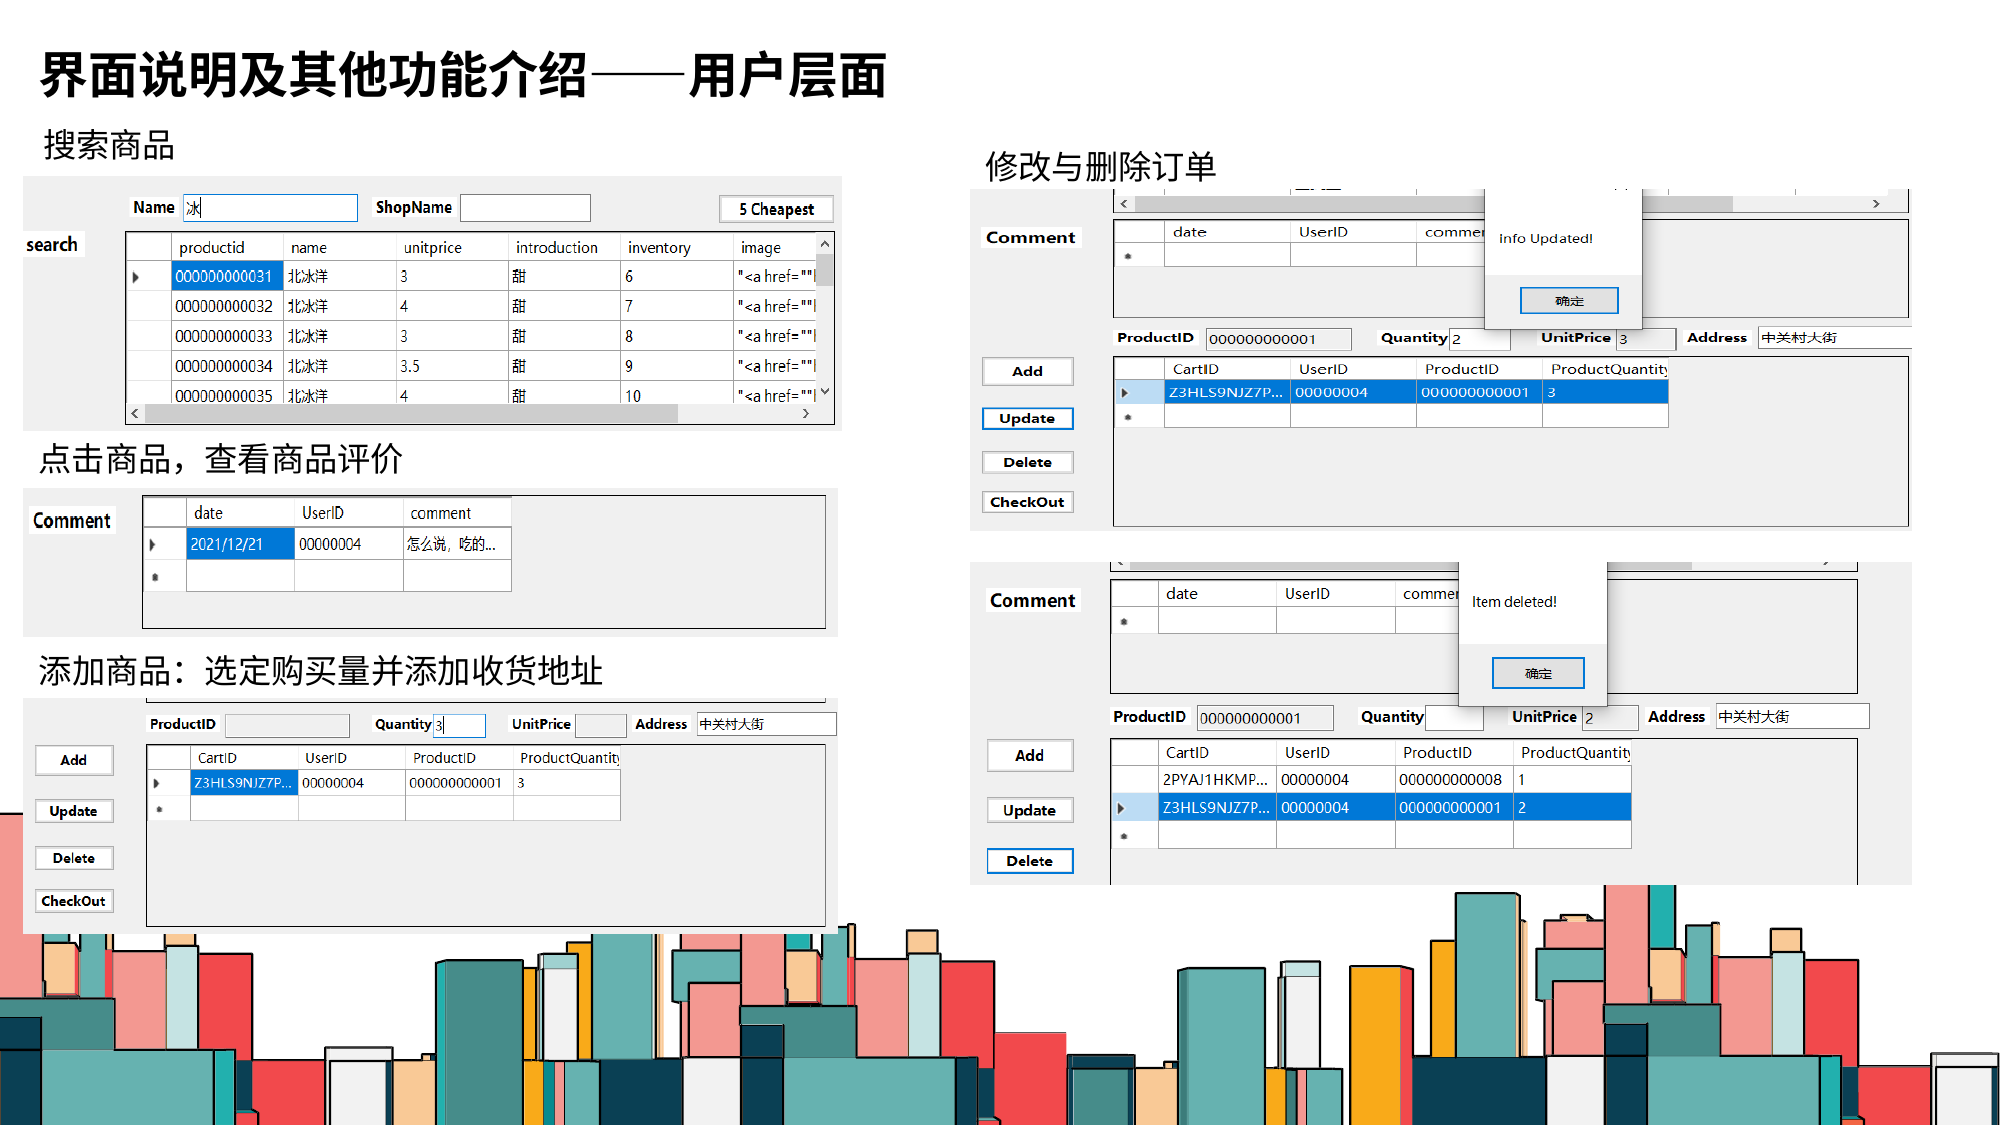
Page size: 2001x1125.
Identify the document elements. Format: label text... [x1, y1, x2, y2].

text_box 修改与删除订单 [970, 138, 1570, 189]
picture [970, 189, 1912, 531]
text_box 添加商品：选定购买量并添加收货地址 [23, 643, 762, 698]
picture [970, 562, 1912, 885]
text_box 搜索商品 [28, 116, 627, 172]
picture [23, 698, 838, 934]
picture [23, 488, 838, 637]
text_box 界面说明及其他功能介绍——用户层面 [23, 35, 1302, 111]
picture [23, 176, 842, 431]
text_box 点击商品，查看商品评价 [23, 431, 623, 486]
